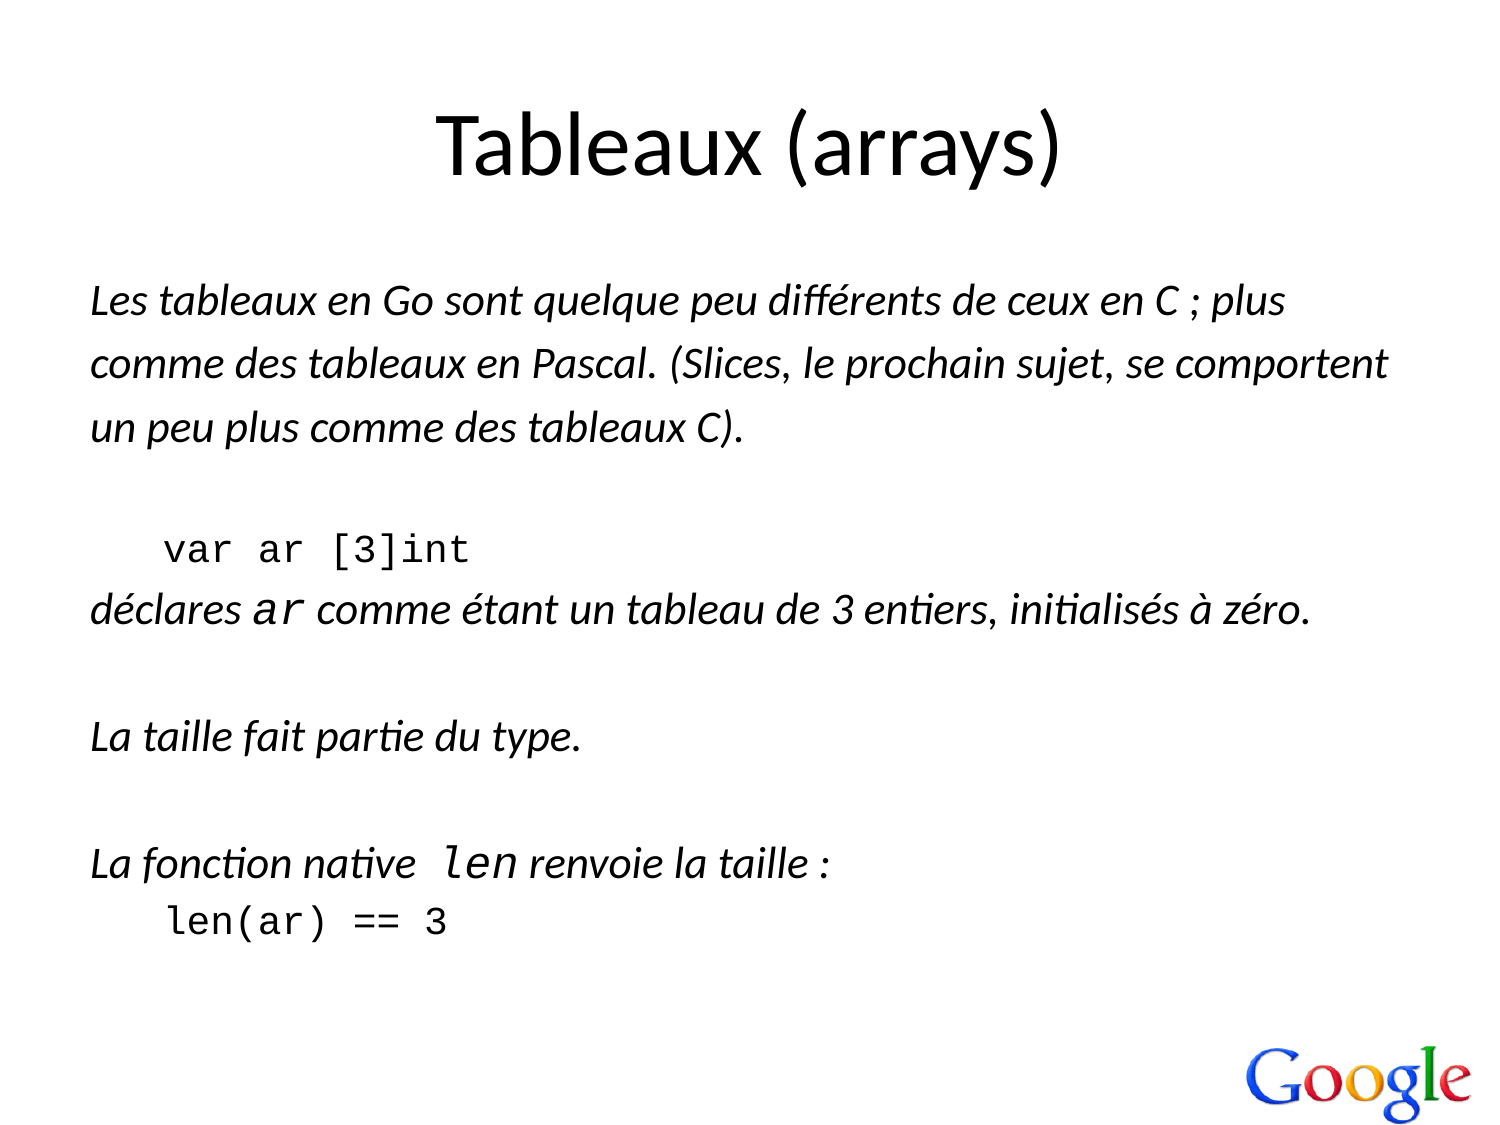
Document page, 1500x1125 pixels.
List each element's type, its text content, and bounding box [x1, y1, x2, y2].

list Les tableaux en Go sont quelque peu différents de ceux en C ; plus comme des tableaux en Pascal. (Slices, le prochain sujet, se comportent un peu plus comme des tableaux C). var ar [3]int déclares ar comme étant un tableau de 3 entiers, initialisés à zéro. La taille fait partie du type. La fonction native len renvoie la taille : len(ar) == 3 [75, 262, 1425, 1005]
picture [1246, 1046, 1473, 1125]
title Tableaux (arrays) [75, 45, 1425, 233]
